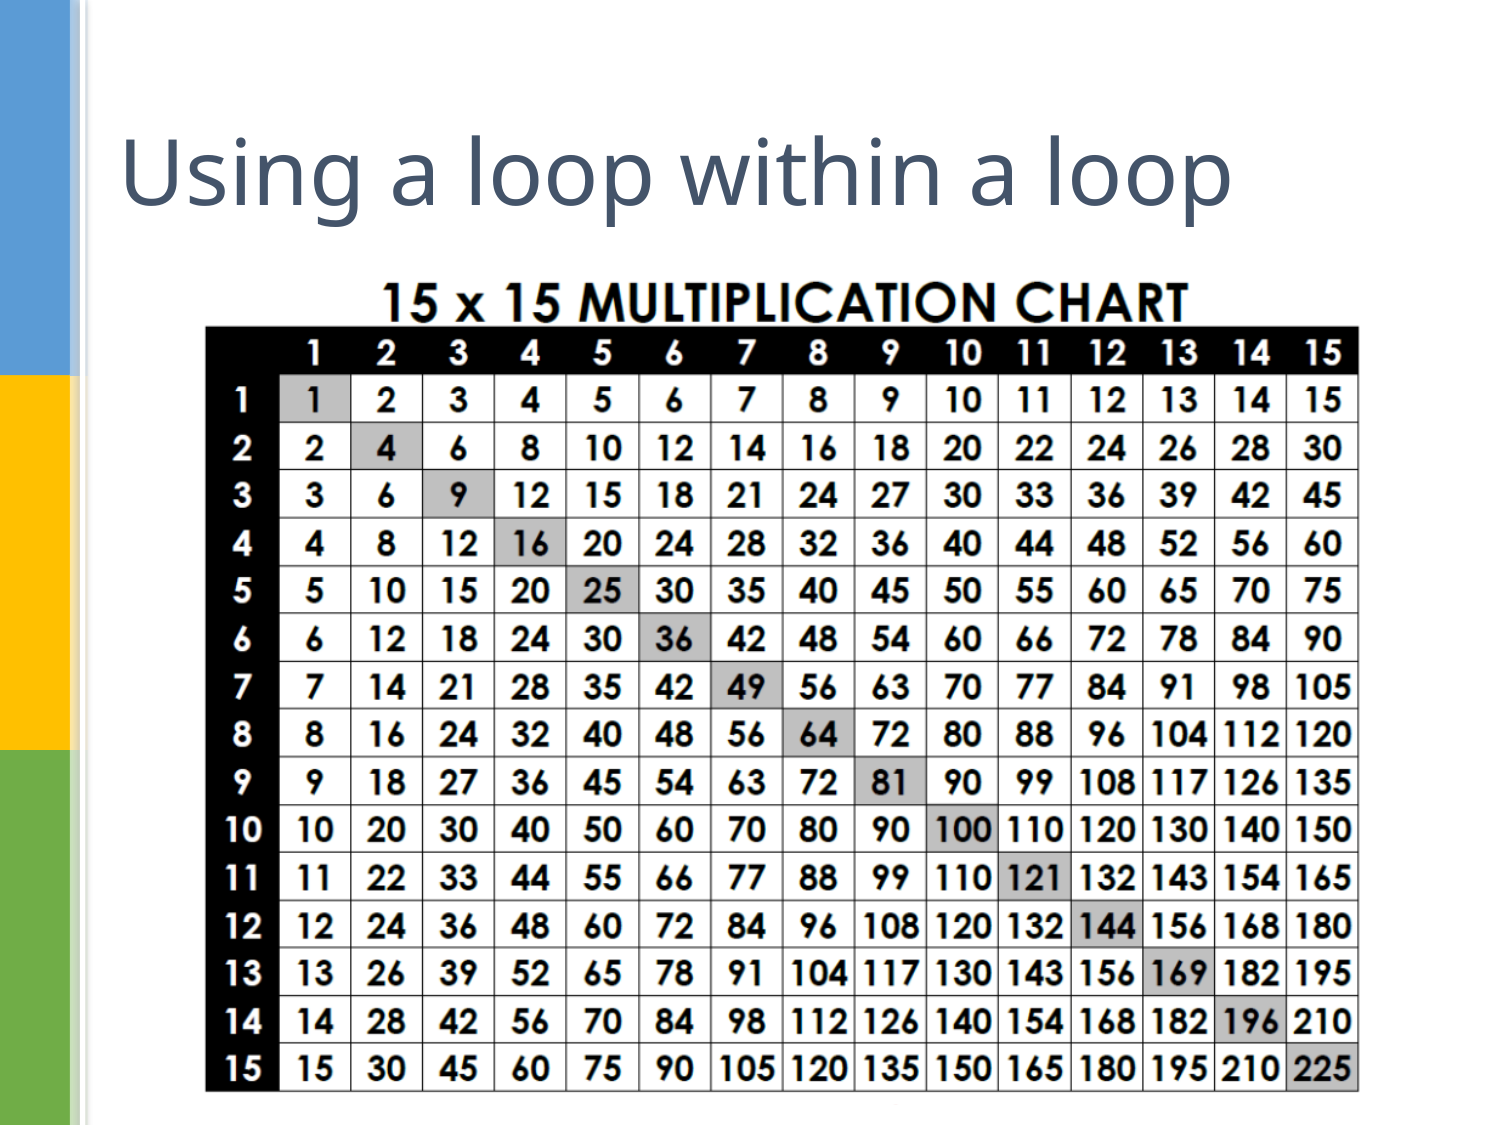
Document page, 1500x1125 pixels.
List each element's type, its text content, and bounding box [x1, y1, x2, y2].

title Using a loop within a loop [103, 59, 1397, 278]
picture [161, 236, 1406, 1106]
